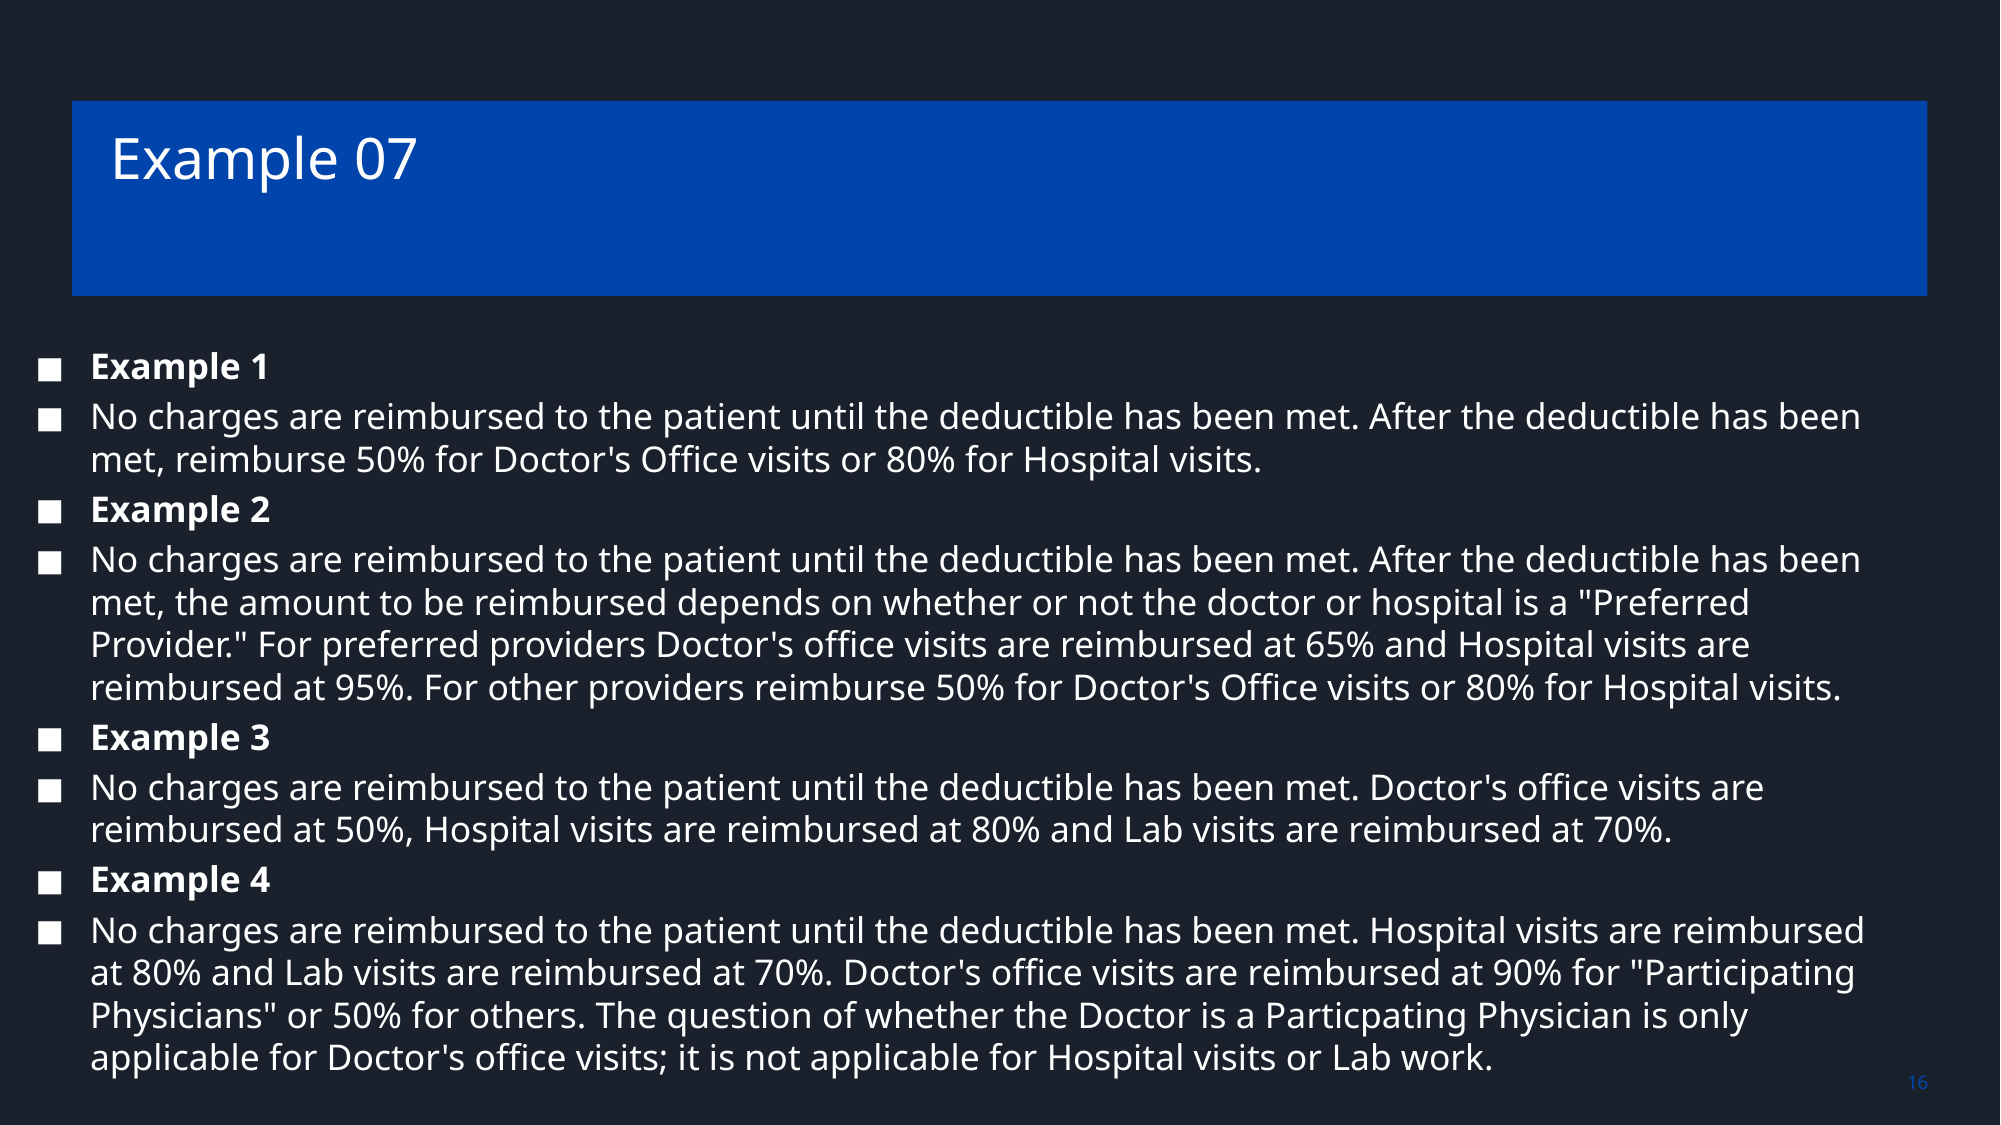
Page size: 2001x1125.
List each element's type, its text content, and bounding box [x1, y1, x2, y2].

slide_number ‹#› [1905, 1053, 1944, 1114]
title Example 07 [95, 115, 1905, 199]
list Example 1 No charges are reimbursed to the patient until the deductible has been met. After the deductible has been met, reimburse 50% for Doctor's Office visits or 80% for Hospital visits. Example 2 No charges are reimbursed to the patient until the deductible has been met. After the deductible has been met, the amount to be reimbursed depends on whether or not the doctor or hospital is a "Preferred Provider." For preferred providers Doctor's office visits are reimbursed at 65% and Hospital visits are reimbursed at 95%. For other providers reimburse 50% for Doctor's Office visits or 80% for Hospital visits. Example 3 No charges are reimbursed to the patient until the deductible has been met. Doctor's office visits are reimbursed at 50%, Hospital visits are reimbursed at 80% and Lab visits are reimbursed at 70%. Example 4 No charges are reimbursed to the patient until the deductible has been met. Hospital visits are reimbursed at 80% and Lab visits are reimbursed at 70%. Doctor's office visits are reimbursed at 90% for "Participating Physicians" or 50% for others. The question of whether the Doctor is a Particpating Physician is only applicable for Doctor's office visits; it is not applicable for Hospital visits or Lab work. [0, 297, 1905, 1125]
